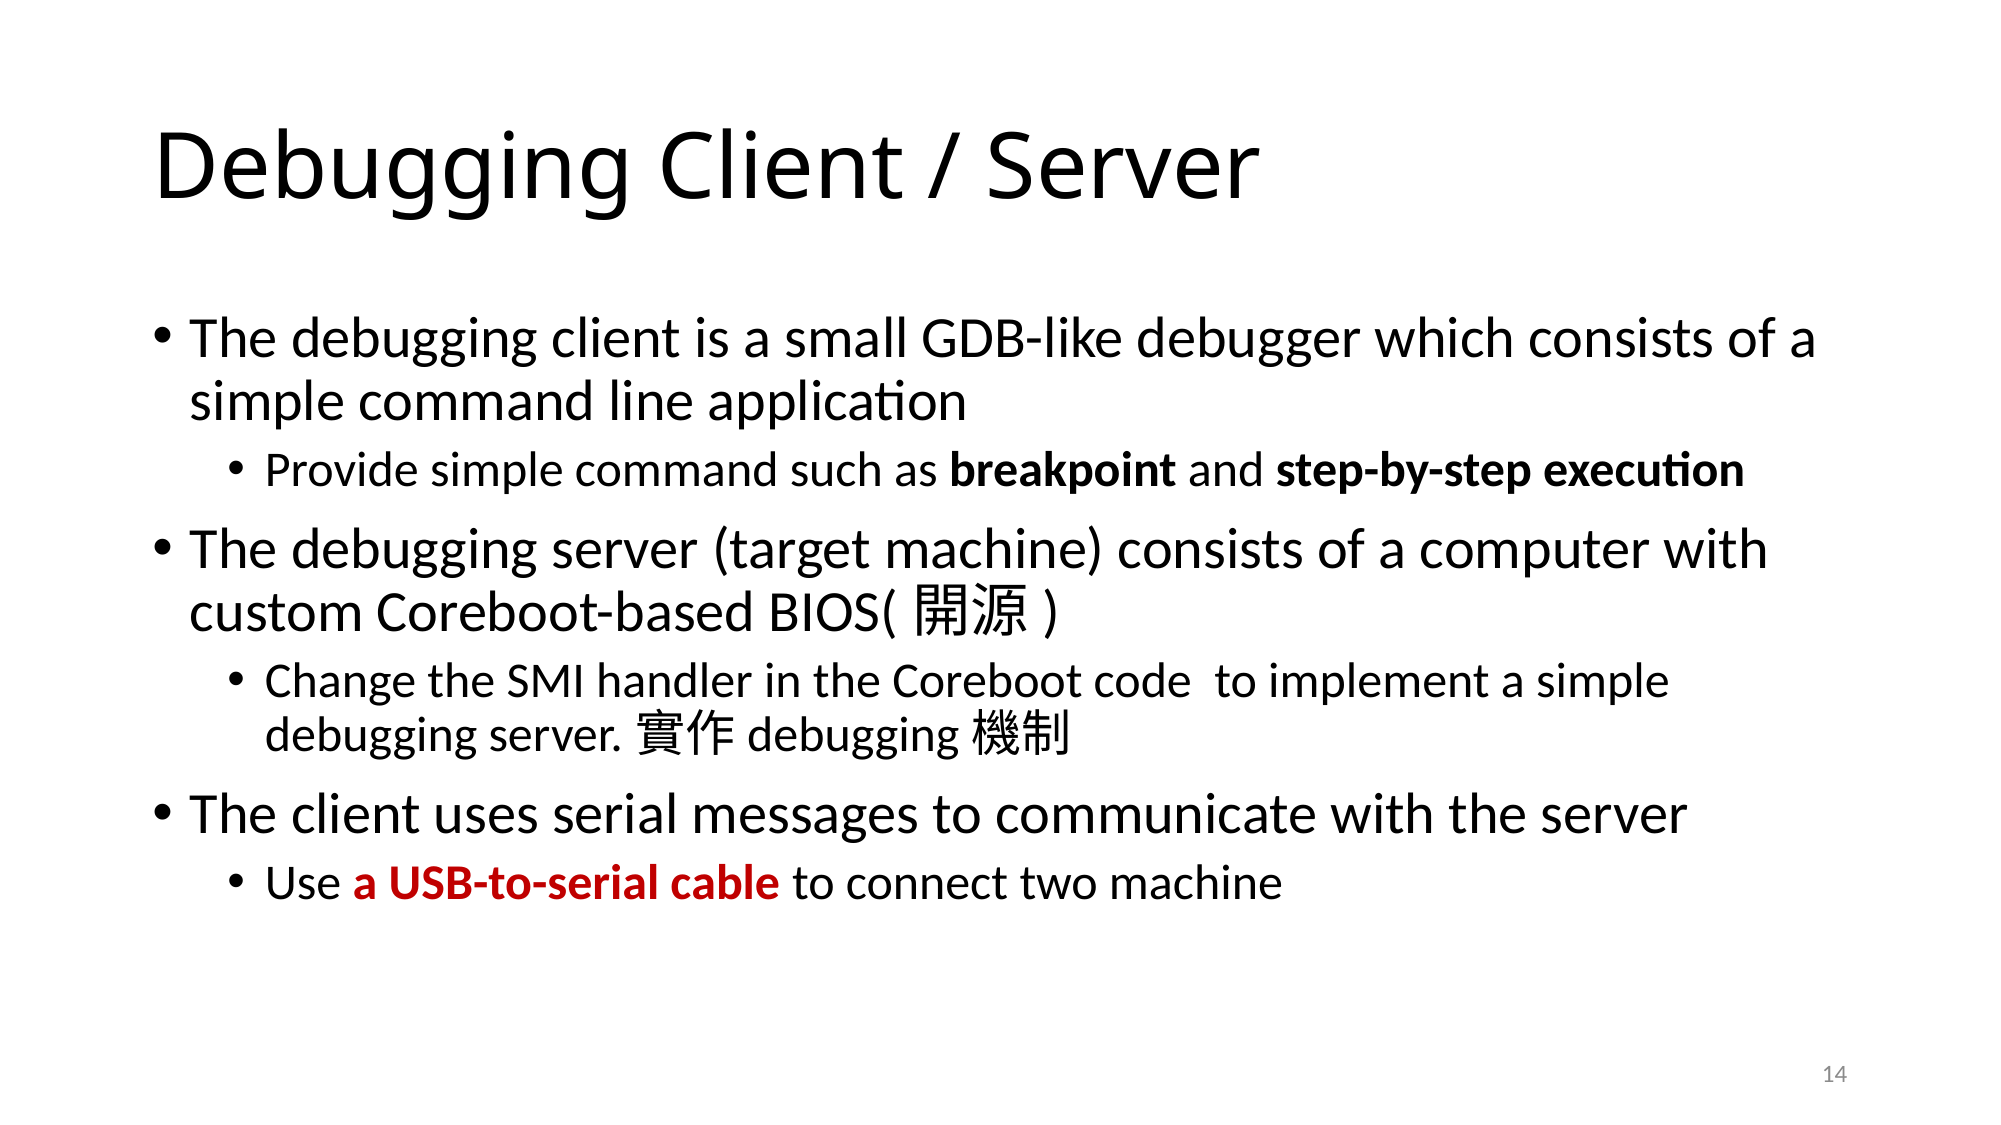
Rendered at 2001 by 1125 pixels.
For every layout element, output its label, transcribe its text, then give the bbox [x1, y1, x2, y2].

title Debugging Client / Server [137, 59, 1863, 278]
slide_number 14 [1412, 1042, 1863, 1103]
list The debugging client is a small GDB-like debugger which consists of a simple command line application Provide simple command such as breakpoint and step-by-step execution The debugging server (target machine) consists of a computer with custom Coreboot-based BIOS(開源) Change the SMI handler in the Coreboot code to implement a simple debugging server.實作debugging機制 The client uses serial messages to communicate with the server Use a USB-to-serial cable to connect two machine [137, 299, 1863, 1014]
